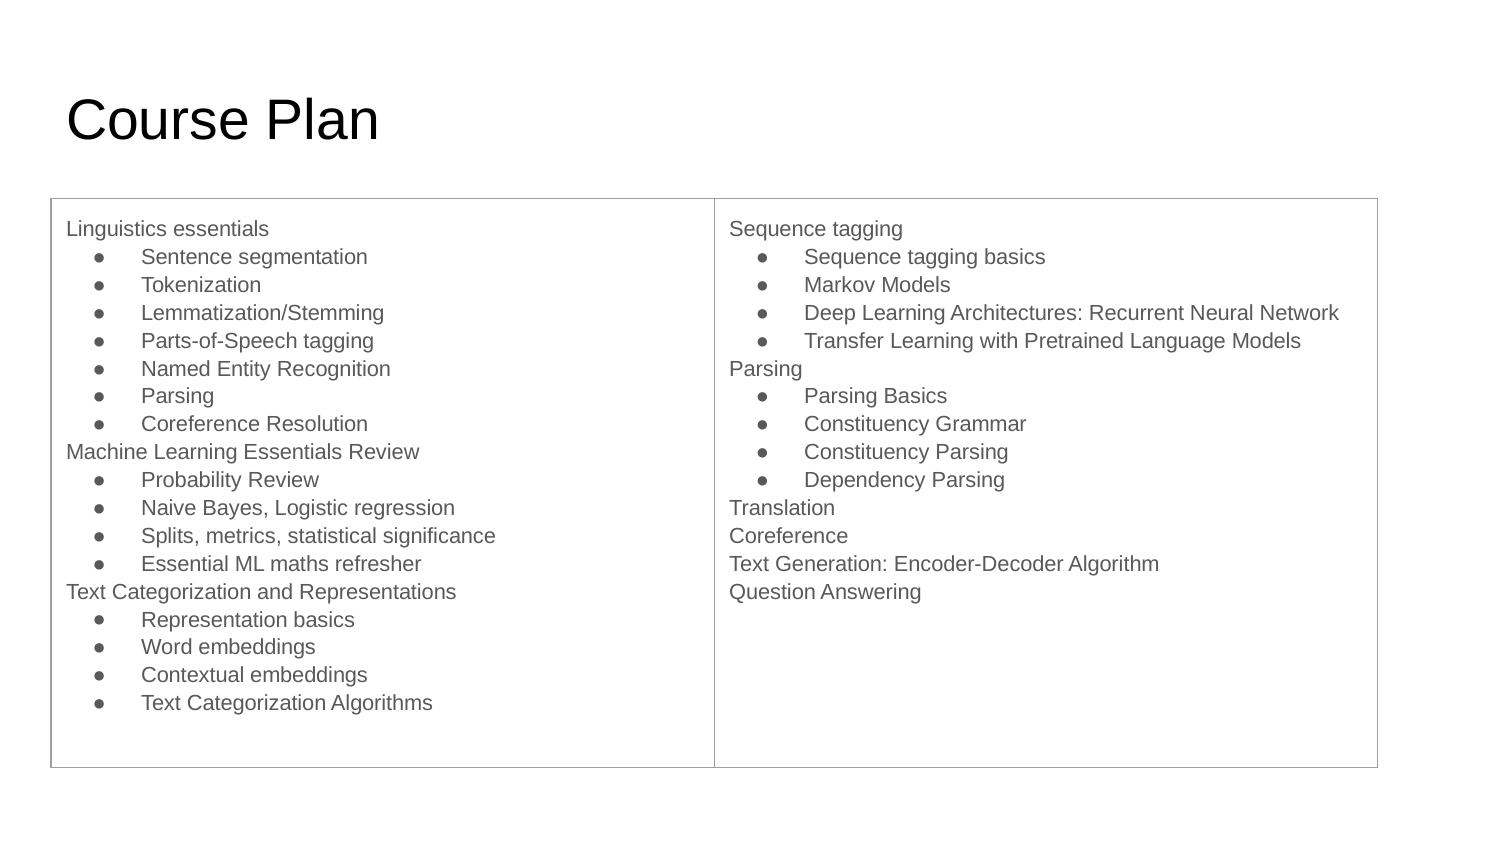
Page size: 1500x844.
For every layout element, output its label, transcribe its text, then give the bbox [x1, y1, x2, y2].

table_header Sequence tagging Sequence tagging basics Markov Models Deep Learning Architectures: Recurrent Neural Network Transfer Learning with Pretrained Language Models Parsing Parsing Basics Constituency Grammar Constituency Parsing Dependency Parsing Translation Coreference Text Generation: Encoder-Decoder Algorithm Question Answering [715, 199, 1377, 767]
table_header Linguistics essentials Sentence segmentation Tokenization Lemmatization/Stemming Parts-of-Speech tagging Named Entity Recognition Parsing Coreference Resolution Machine Learning Essentials Review Probability Review Naive Bayes, Logistic regression Splits, metrics, statistical significance Essential ML maths refresher Text Categorization and Representations Representation basics Word embeddings Contextual embeddings Text Categorization Algorithms [52, 199, 714, 767]
title Course Plan [51, 72, 1449, 167]
